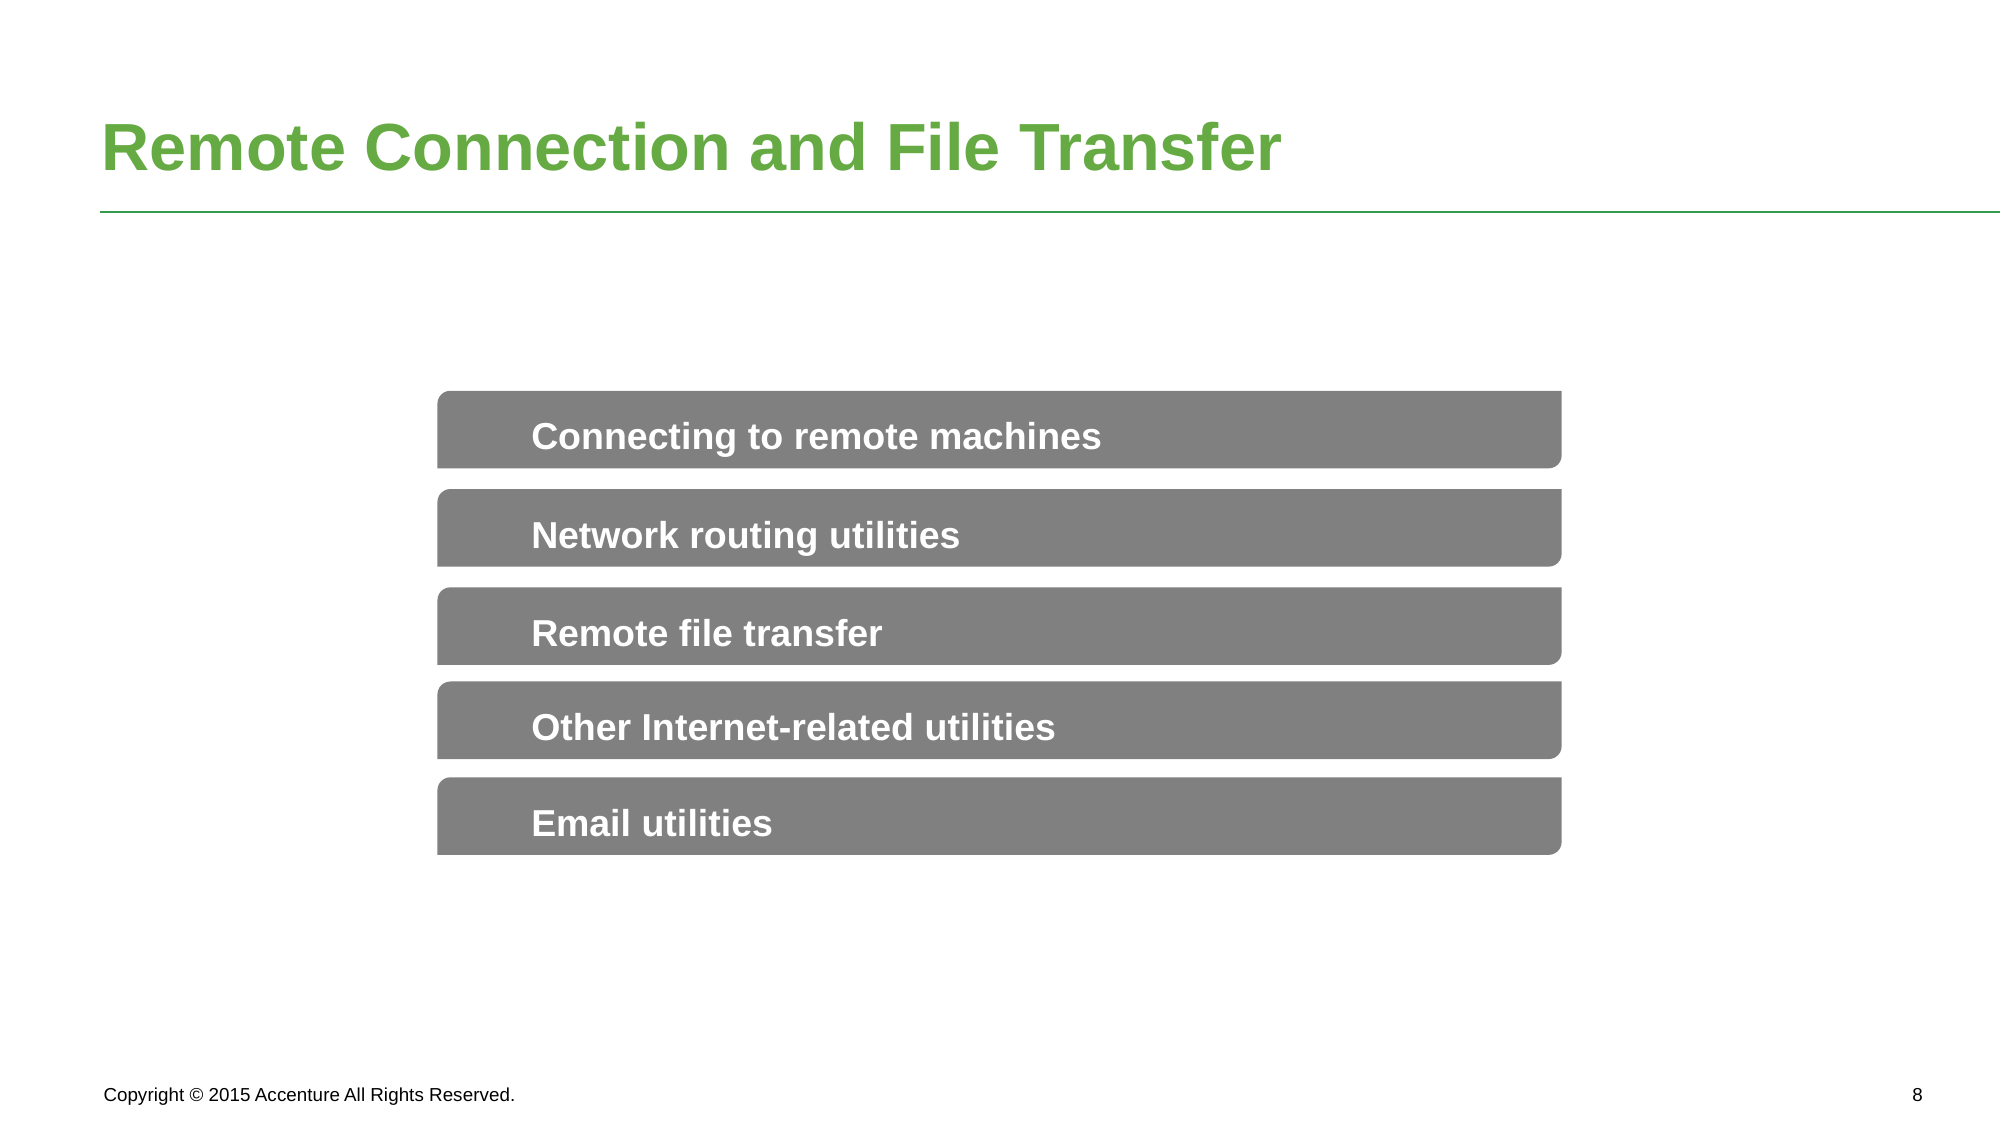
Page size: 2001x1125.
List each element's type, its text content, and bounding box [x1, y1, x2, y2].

text_box Connecting to remote machines [437, 390, 1562, 469]
text_box Email utilities [437, 777, 1562, 855]
footer Copyright © 2015 Accenture All Rights Reserved. [88, 1036, 1072, 1113]
text_box Network routing utilities [437, 489, 1562, 567]
text_box Remote file transfer [437, 587, 1562, 665]
slide_number 7 [1566, 1067, 1939, 1114]
title Remote Connection and File Transfer [86, 20, 1921, 194]
text_box Other Internet-related utilities [437, 681, 1562, 760]
